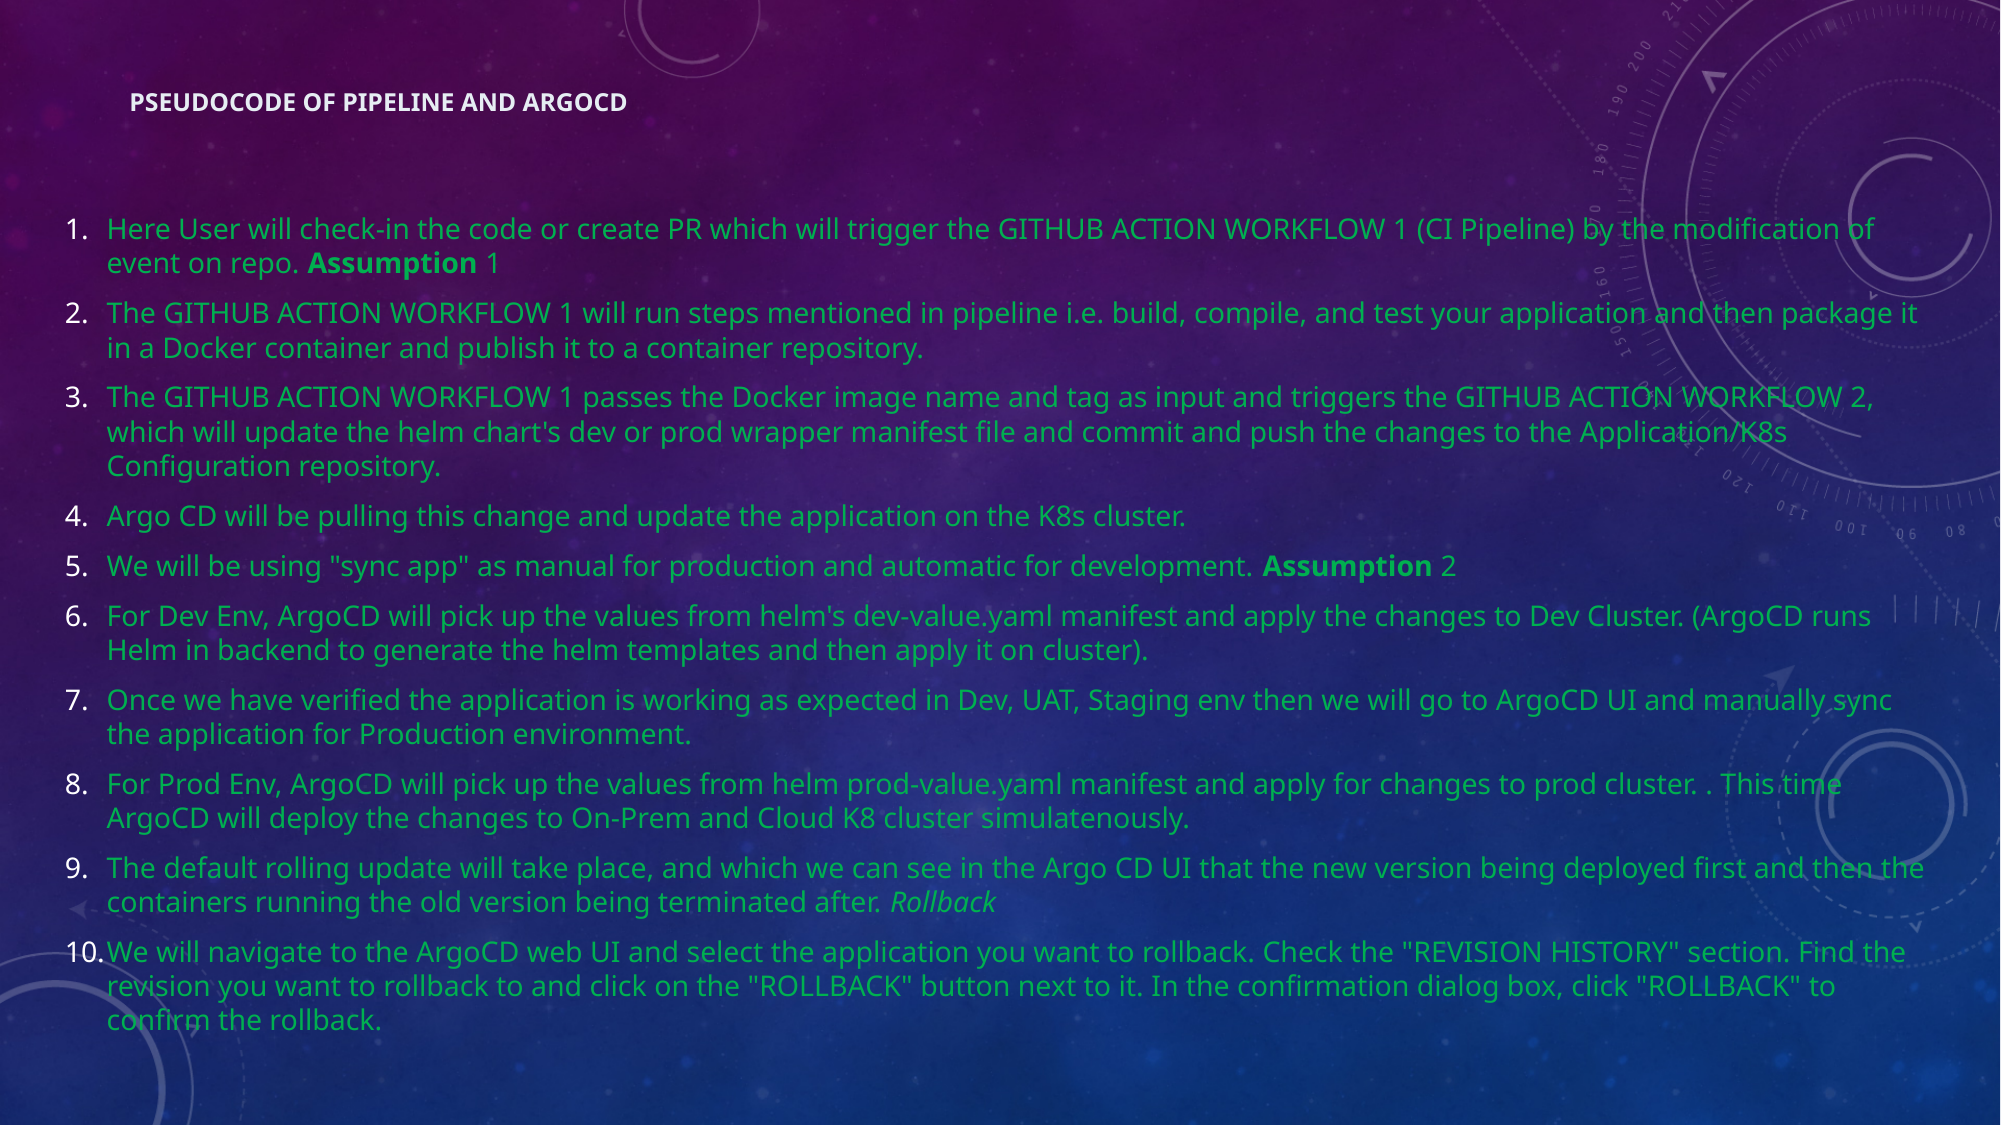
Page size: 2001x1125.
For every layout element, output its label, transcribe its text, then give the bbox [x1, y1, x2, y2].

title Pseudocode of Pipeline and ArgoCD [114, 78, 1777, 153]
list Here User will check-in the code or create PR which will trigger the GITHUB ACTION WORKFLOW 1 (CI Pipeline) by the modification of event on repo. Assumption 1 The GITHUB ACTION WORKFLOW 1 will run steps mentioned in pipeline i.e. build, compile, and test your application and then package it in a Docker container and publish it to a container repository. The GITHUB ACTION WORKFLOW 1 passes the Docker image name and tag as input and triggers the GITHUB ACTION WORKFLOW 2, which will update the helm chart's dev or prod wrapper manifest file and commit and push the changes to the Application/K8s Configuration repository. Argo CD will be pulling this change and update the application on the K8s cluster. We will be using "sync app" as manual for production and automatic for development. Assumption 2 For Dev Env, ArgoCD will pick up the values from helm's dev-value.yaml manifest and apply the changes to Dev Cluster. (ArgoCD runs Helm in backend to generate the helm templates and then apply it on cluster). Once we have verified the application is working as expected in Dev, UAT, Staging env then we will go to ArgoCD UI and manually sync the application for Production environment. For Prod Env, ArgoCD will pick up the values from helm prod-value.yaml manifest and apply for changes to prod cluster. . This time ArgoCD will deploy the changes to On-Prem and Cloud K8 cluster simulatenously. The default rolling update will take place, and which we can see in the Argo CD UI that the new version being deployed first and then the containers running the old version being terminated after. Rollback We will navigate to the ArgoCD web UI and select the application you want to rollback. Check the "REVISION HISTORY" section. Find the revision you want to rollback to and click on the "ROLLBACK" button next to it. In the confirmation dialog box, click "ROLLBACK" to confirm the rollback. [49, 153, 1945, 1045]
picture [0, 0, 2001, 1125]
